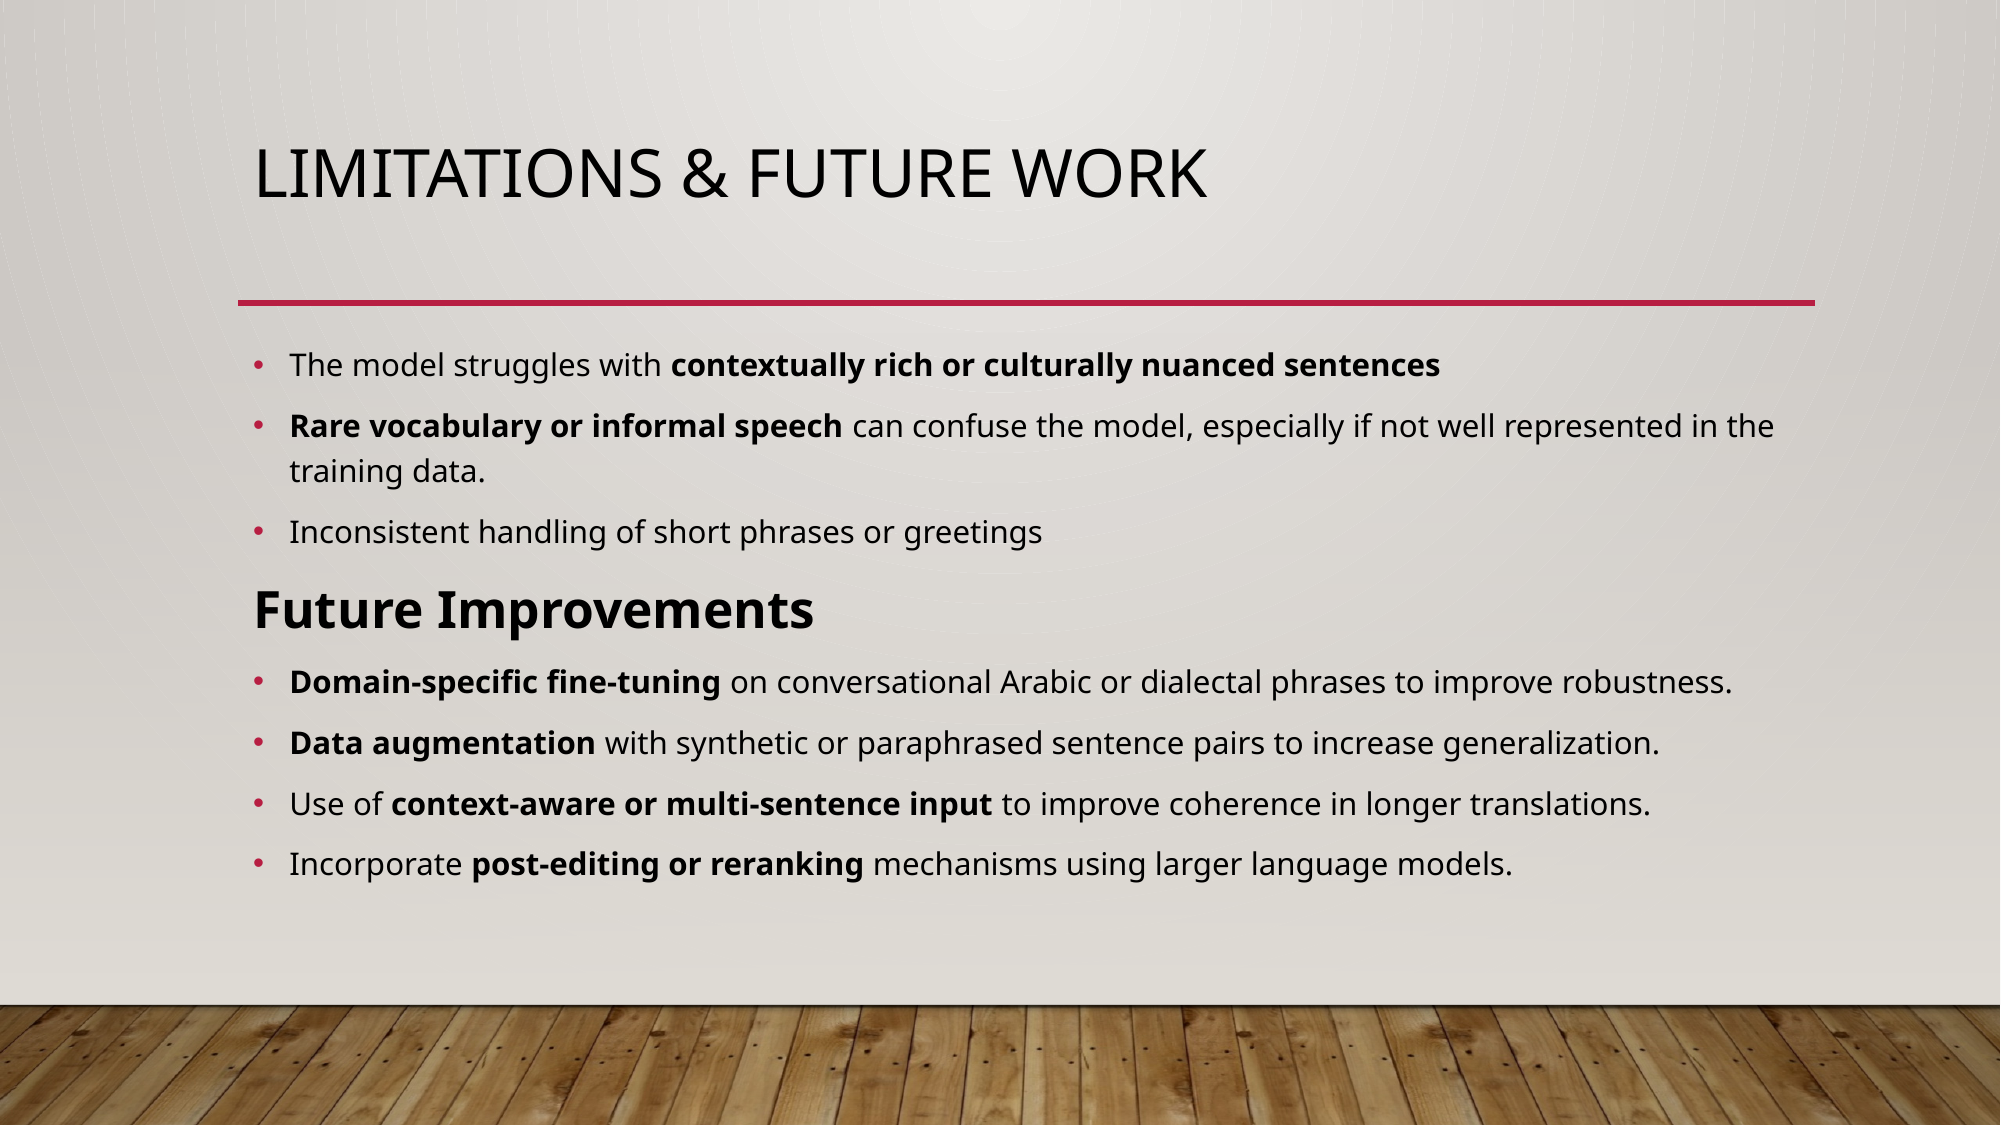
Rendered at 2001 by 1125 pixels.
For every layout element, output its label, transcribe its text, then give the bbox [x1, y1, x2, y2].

title Limitations & Future Work [238, 131, 1814, 305]
list The model struggles with contextually rich or culturally nuanced sentences Rare vocabulary or informal speech can confuse the model, especially if not well represented in the training data. Inconsistent handling of short phrases or greetings Future Improvements Domain-specific fine-tuning on conversational Arabic or dialectal phrases to improve robustness. Data augmentation with synthetic or paraphrased sentence pairs to increase generalization. Use of context-aware or multi-sentence input to improve coherence in longer translations. Incorporate post-editing or reranking mechanisms using larger language models. [238, 330, 1814, 897]
picture [0, 1005, 2000, 1125]
